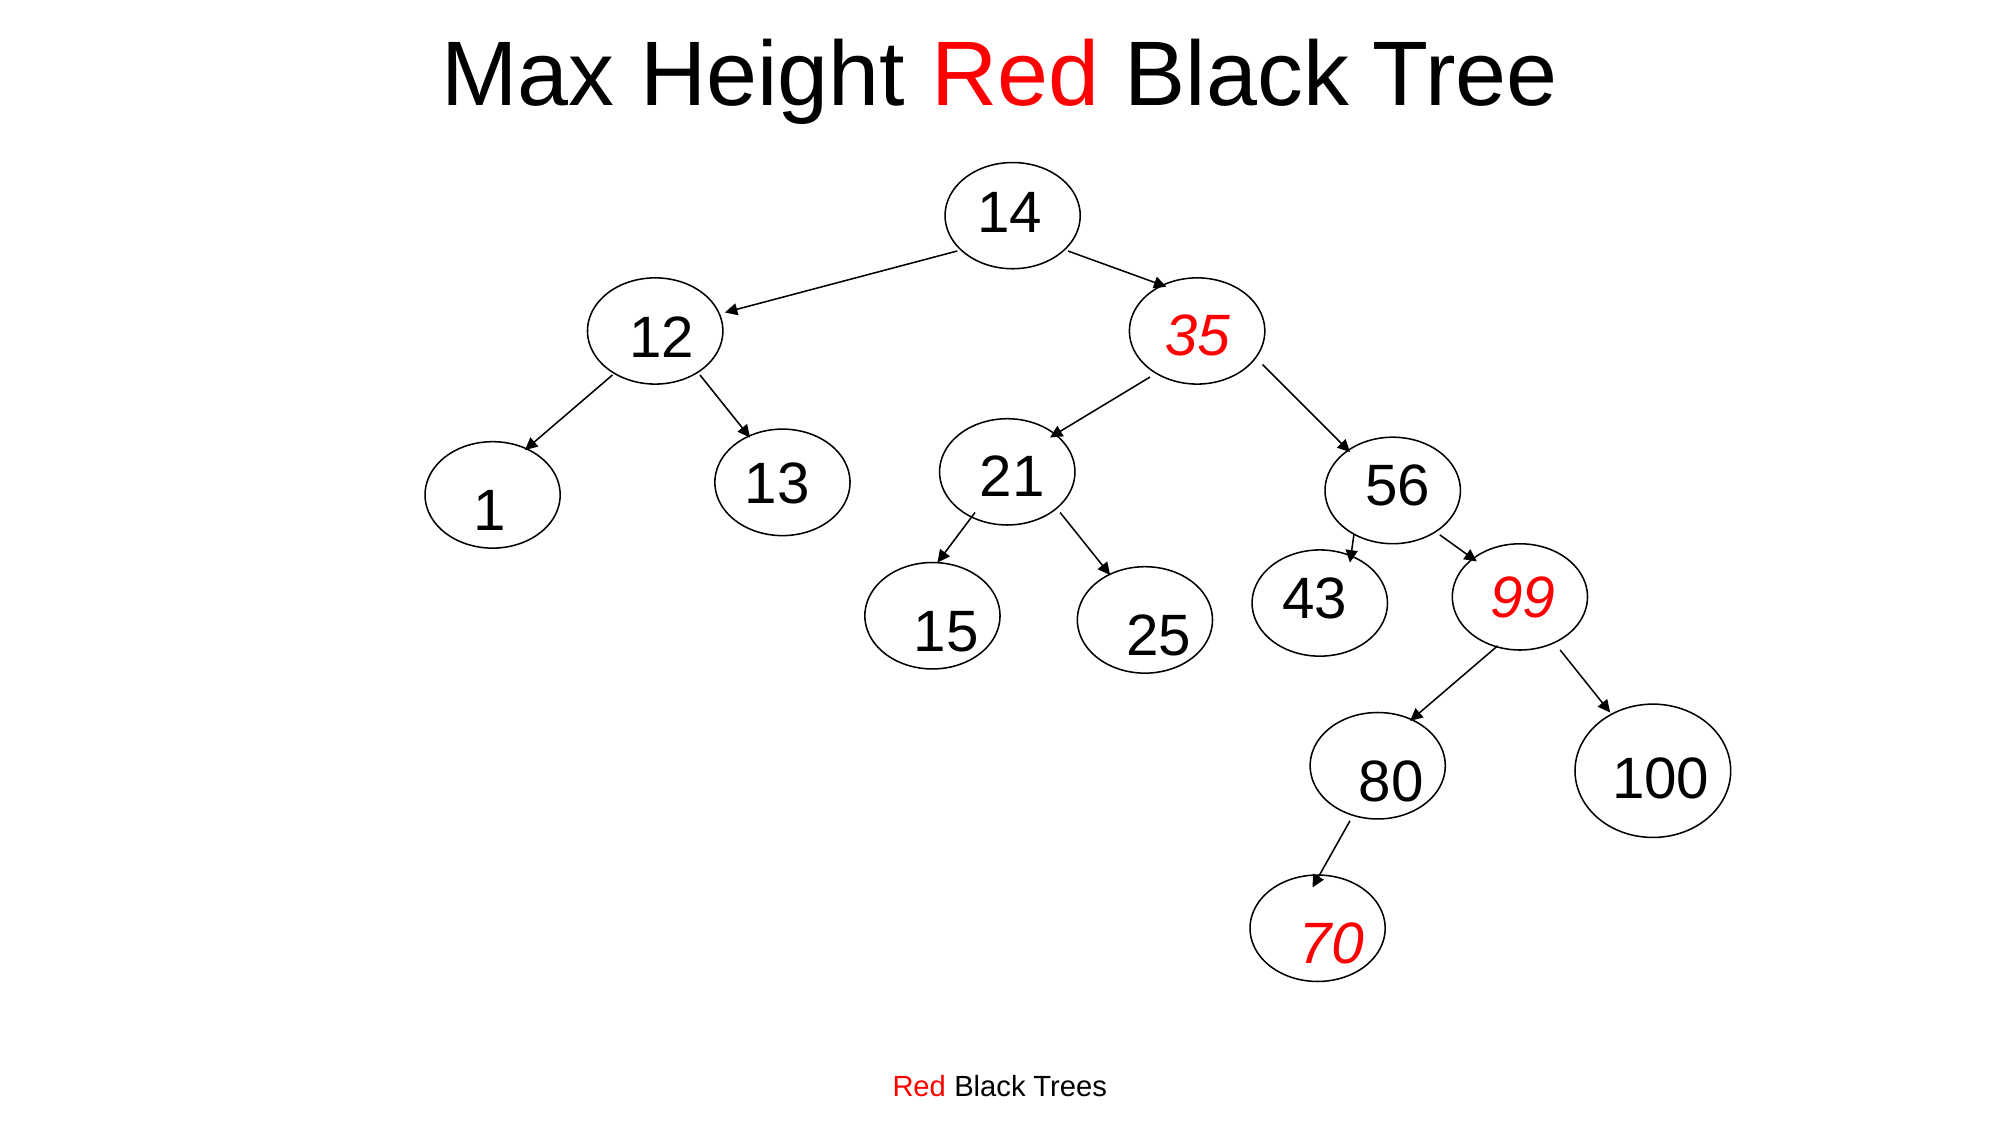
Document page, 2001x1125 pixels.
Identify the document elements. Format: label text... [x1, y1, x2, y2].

text_box 12 [614, 291, 710, 377]
text_box [965, 418, 1049, 430]
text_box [424, 441, 561, 551]
text_box [1725, 745, 1731, 796]
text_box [1309, 712, 1446, 821]
text_box [1452, 561, 1565, 651]
text_box [1050, 376, 1151, 438]
text_box [1262, 364, 1351, 453]
text_box [1159, 375, 1235, 385]
text_box [939, 431, 964, 513]
text_box 99 [1475, 552, 1570, 637]
text_box [1252, 569, 1267, 637]
text_box 43 [1267, 552, 1363, 638]
text_box [988, 162, 1037, 166]
text_box [750, 429, 818, 437]
text_box [1570, 561, 1588, 633]
text_box [1268, 562, 1388, 657]
text_box [621, 377, 689, 385]
text_box [963, 176, 1081, 269]
text_box [1067, 250, 1167, 289]
text_box [1483, 543, 1557, 552]
text_box [1439, 534, 1477, 562]
text_box 21 [964, 430, 1060, 516]
text_box [714, 449, 729, 515]
text_box [1060, 438, 1075, 506]
text_box 14 [962, 166, 1058, 252]
text_box 13 [729, 437, 825, 523]
text_box [1560, 649, 1611, 713]
text_box [1575, 704, 1717, 838]
text_box [699, 374, 751, 438]
text_box [1325, 451, 1461, 544]
text_box [1129, 292, 1150, 370]
text_box [1060, 512, 1108, 565]
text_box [864, 562, 1001, 671]
text_box [1156, 277, 1239, 289]
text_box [1077, 566, 1213, 676]
title Max Height Red Black Tree [150, 0, 1850, 163]
text_box [710, 299, 723, 363]
footer Red Black Trees [616, 1024, 1384, 1101]
text_box [738, 441, 851, 536]
text_box [1245, 293, 1265, 369]
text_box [1249, 874, 1386, 984]
text_box [937, 512, 976, 560]
text_box [724, 250, 958, 316]
text_box [945, 180, 962, 251]
text_box 56 [1350, 439, 1445, 525]
text_box [1345, 534, 1358, 563]
text_box 100 [1597, 733, 1725, 818]
text_box [972, 516, 1045, 526]
text_box [587, 277, 700, 374]
text_box 35 [1150, 289, 1245, 375]
